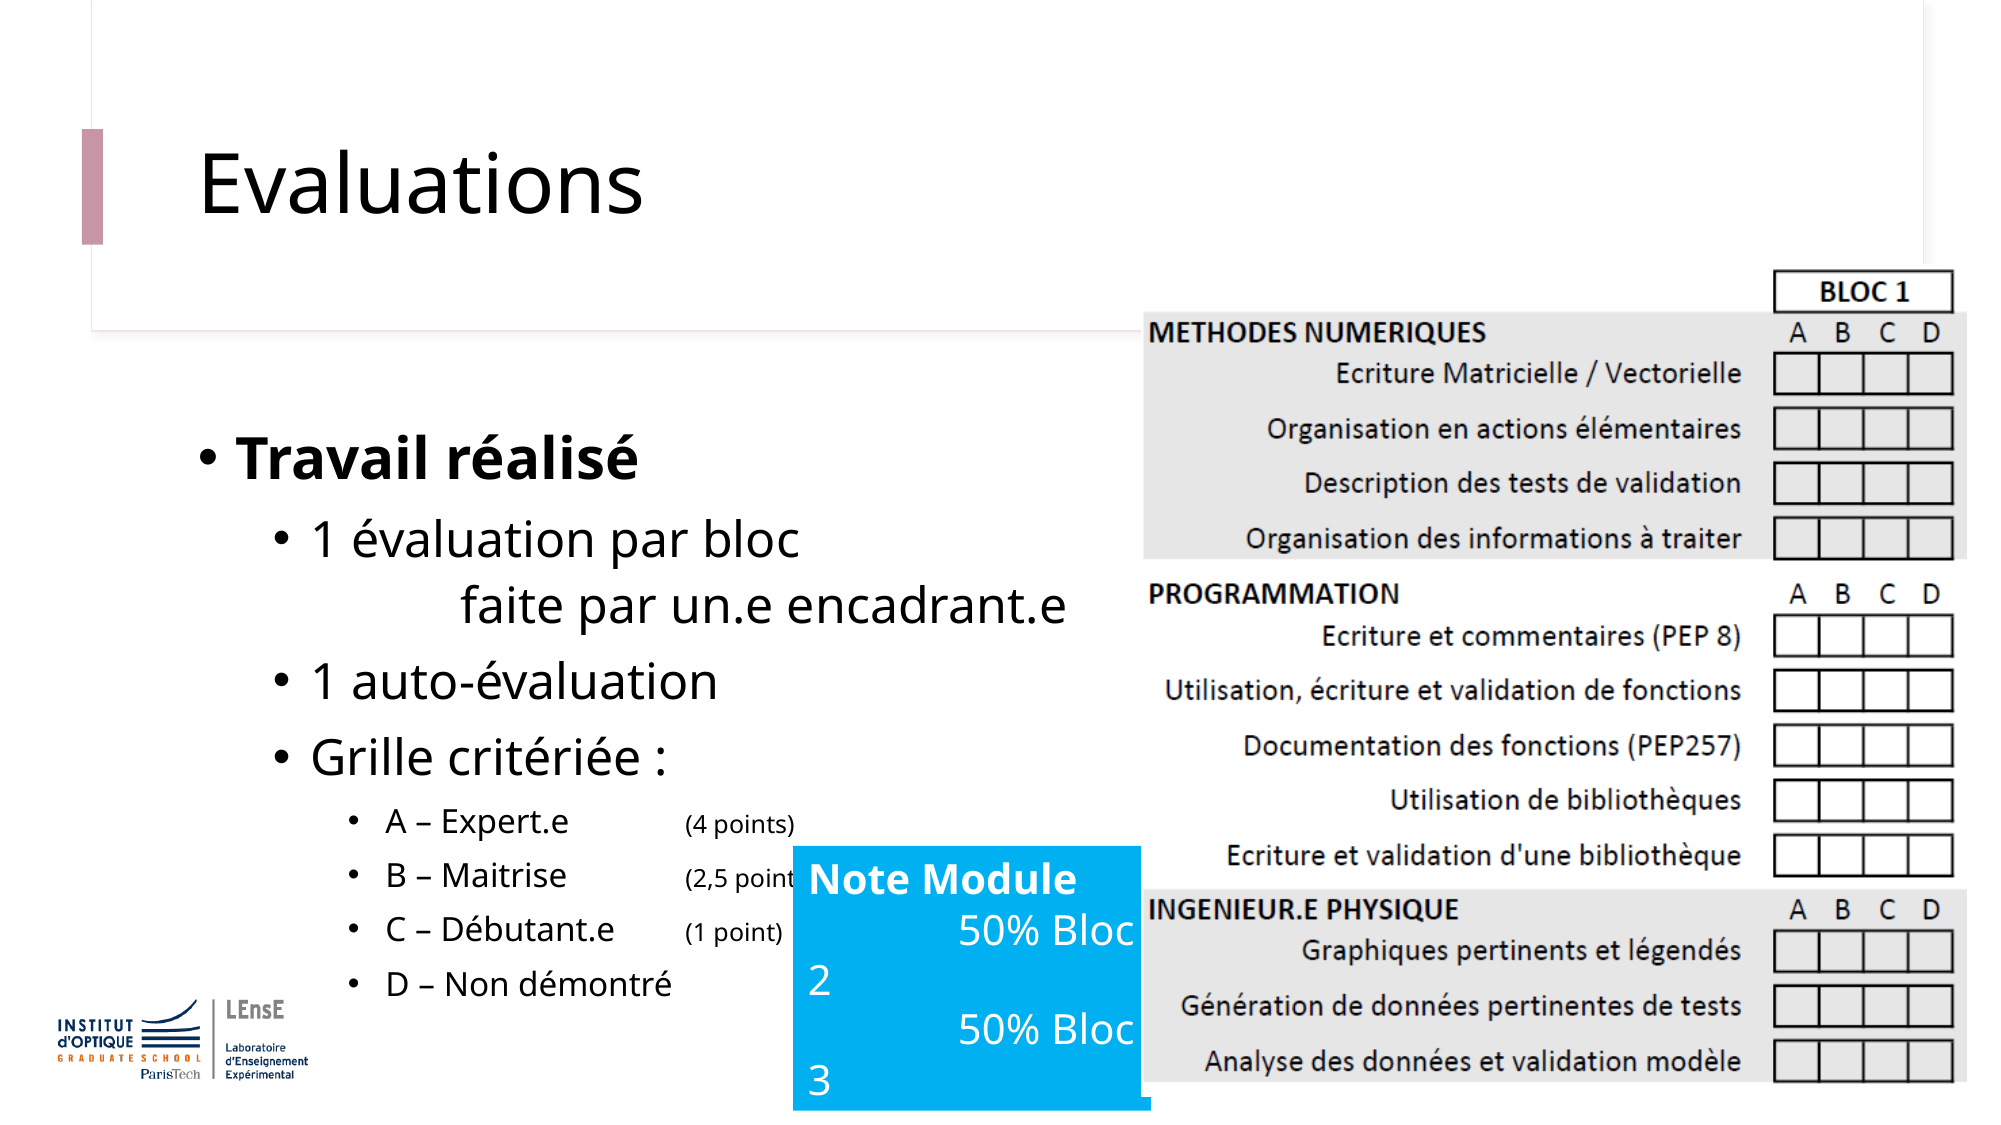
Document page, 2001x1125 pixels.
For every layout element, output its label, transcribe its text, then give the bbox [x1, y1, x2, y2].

title Evaluations [183, 90, 1851, 284]
picture [33, 973, 333, 1097]
picture [1141, 264, 1967, 1097]
text_box Note Module 50% Bloc 2 50% Bloc 3 [793, 845, 1151, 1111]
list Travail réalisé 1 évaluation par bloc faite par un.e encadrant.e 1 auto-évaluation Grille critériée : A – Expert.e (4 points) B – Maitrise (2,5 points) C – Débutant.e (1 point) D – Non démontré [183, 406, 1141, 1013]
